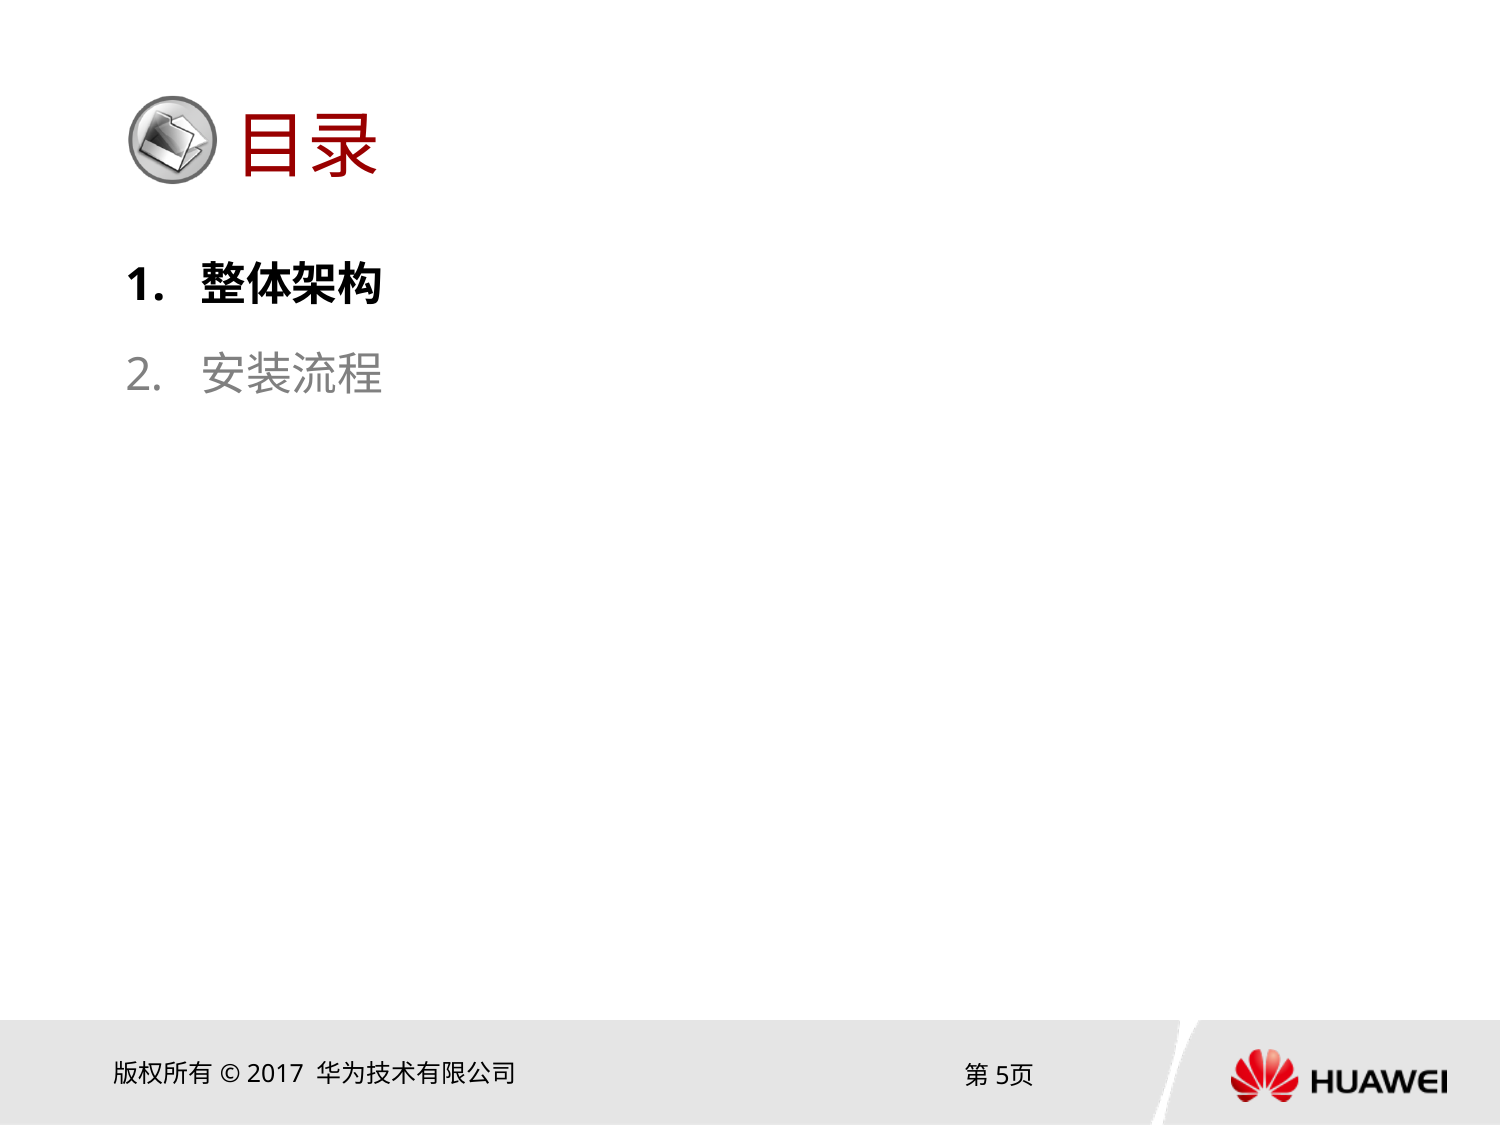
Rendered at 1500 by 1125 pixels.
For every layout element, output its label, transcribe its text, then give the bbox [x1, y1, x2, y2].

picture [0, 1020, 1500, 1125]
list 整体架构 安装流程 [111, 225, 1412, 870]
picture [121, 88, 224, 191]
